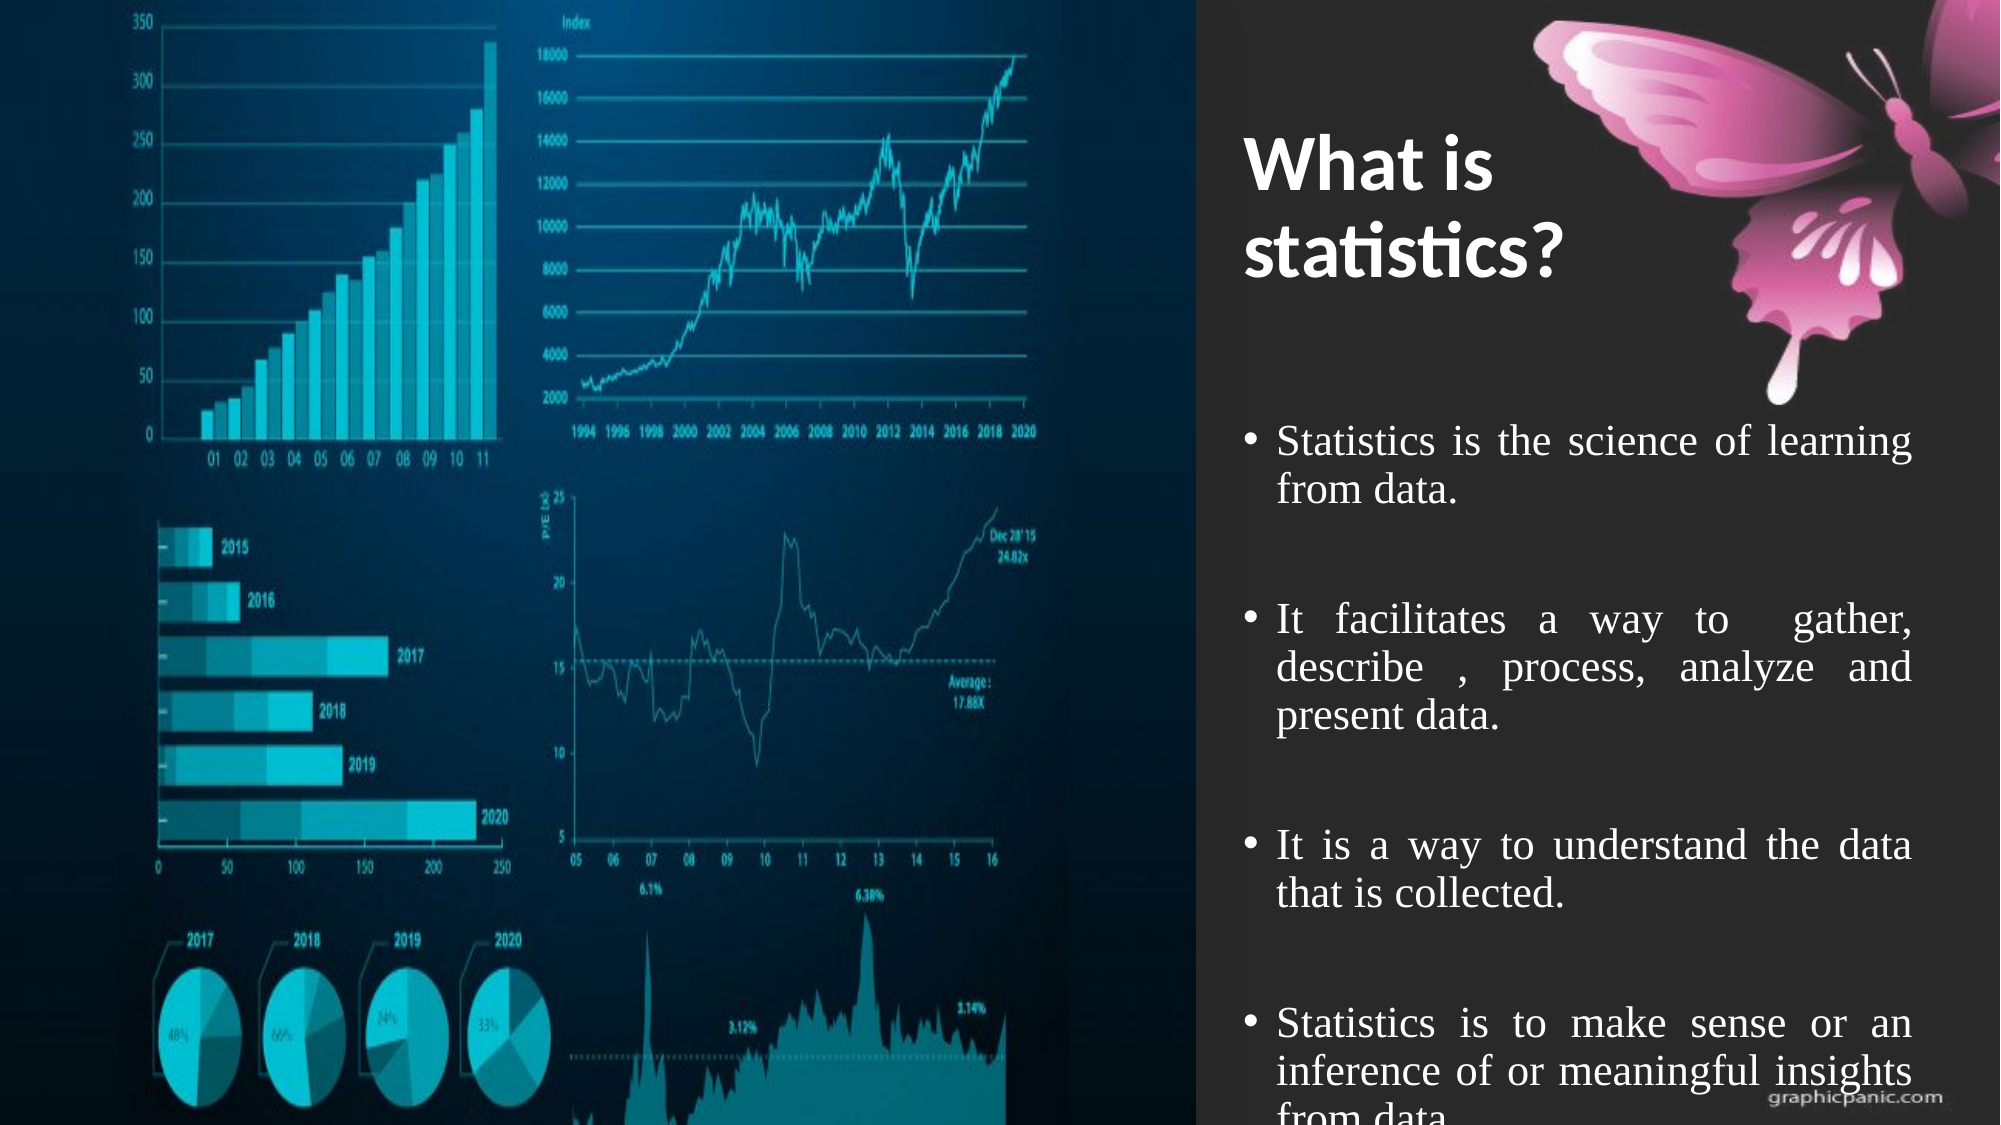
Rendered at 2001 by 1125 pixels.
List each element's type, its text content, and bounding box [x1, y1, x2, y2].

list Statistics is the science of learning from data. It facilitates a way to gather, describe , process, analyze and present data. It is a way to understand the data that is collected. Statistics is to make sense or an inference of or meaningful insights from data [1228, 409, 1929, 1125]
picture [0, 0, 1196, 1125]
title What is statistics? [1228, 114, 1737, 302]
text_box [1197, 0, 2000, 1125]
